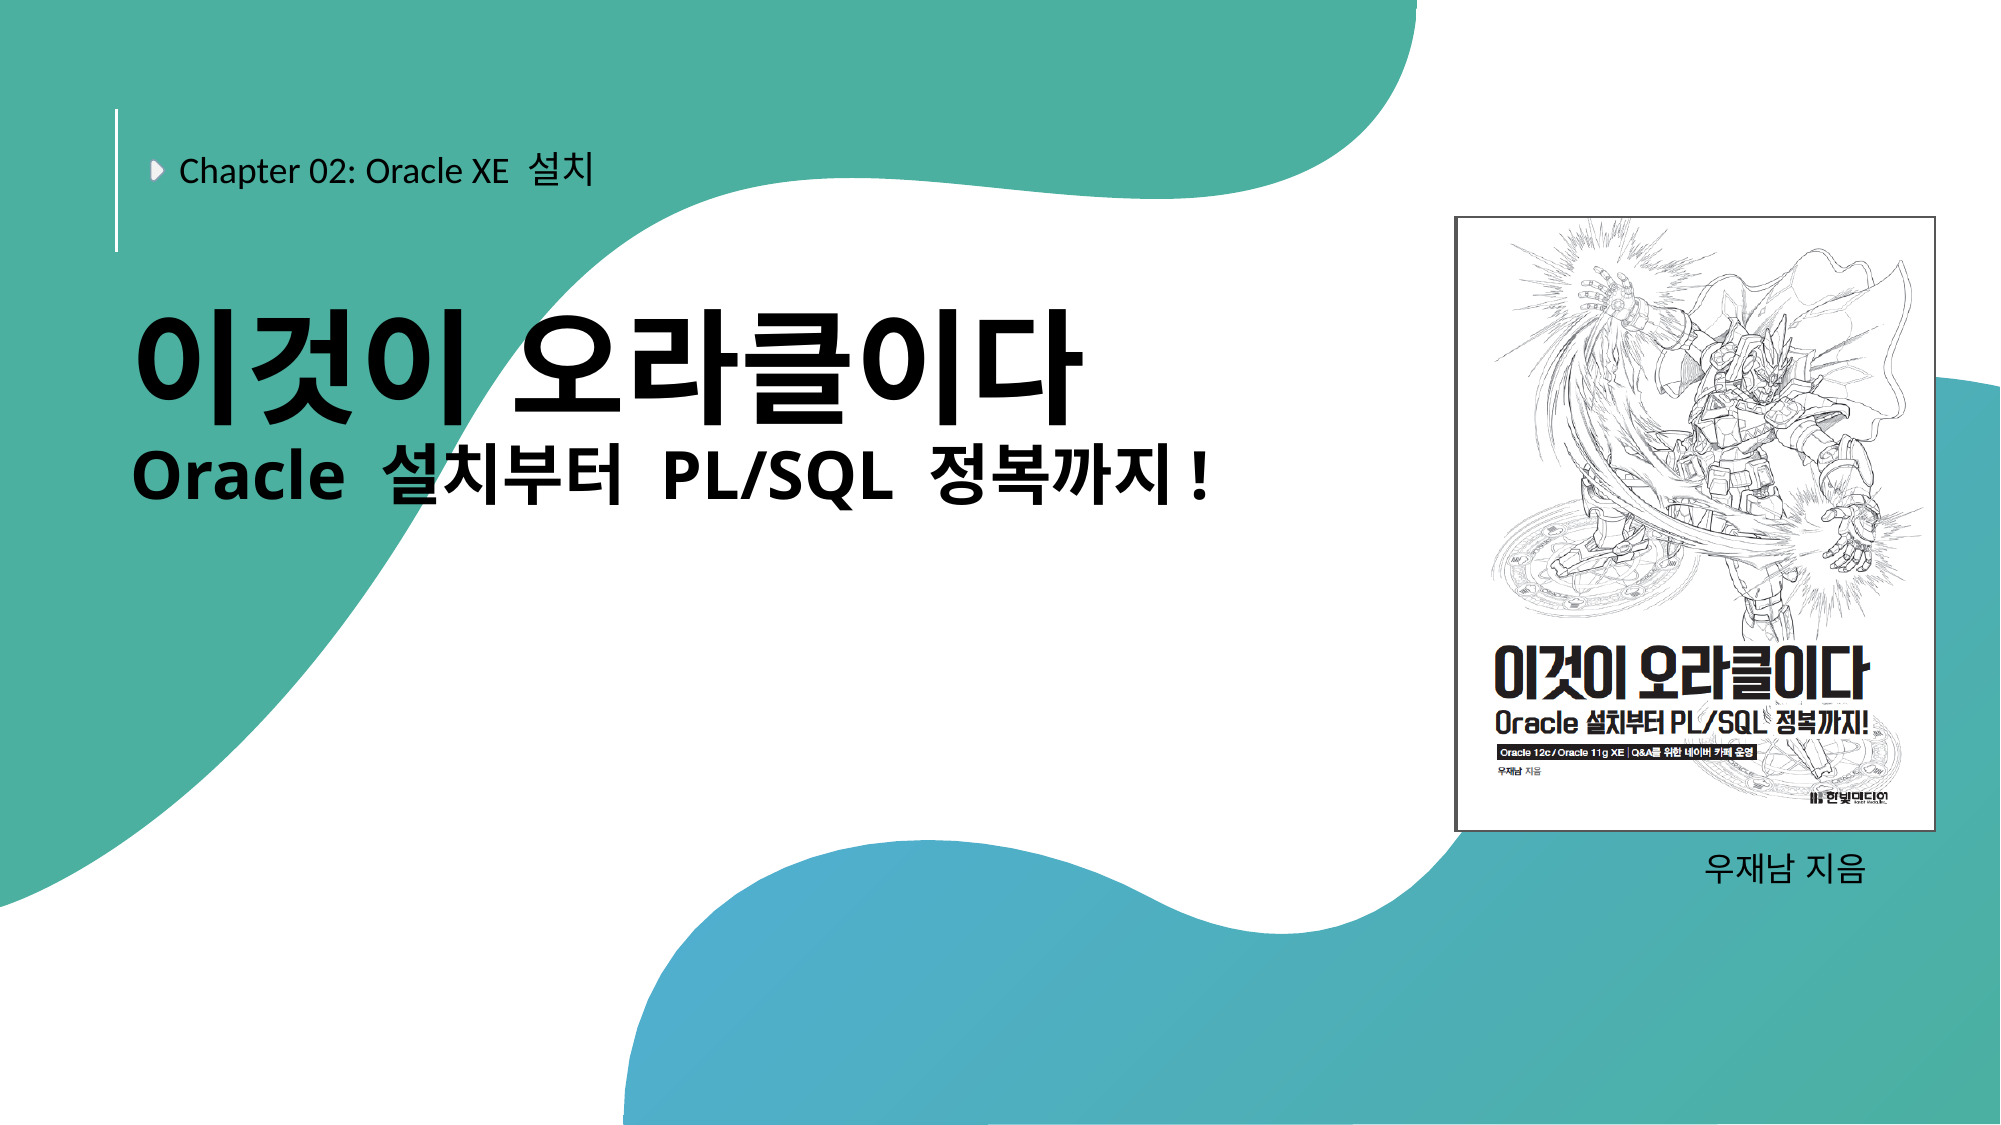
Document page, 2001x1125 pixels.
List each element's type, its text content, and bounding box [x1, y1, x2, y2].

text_box Chapter 02: Oracle XE 설치 [164, 138, 1611, 199]
subtitle 우재남 지음 [1345, 832, 1882, 1009]
picture [1454, 216, 1936, 832]
text_box [150, 159, 164, 182]
title 이것이 오라클이다 Oracle 설치부터 PL/SQL 정복까지! [115, 292, 1318, 882]
